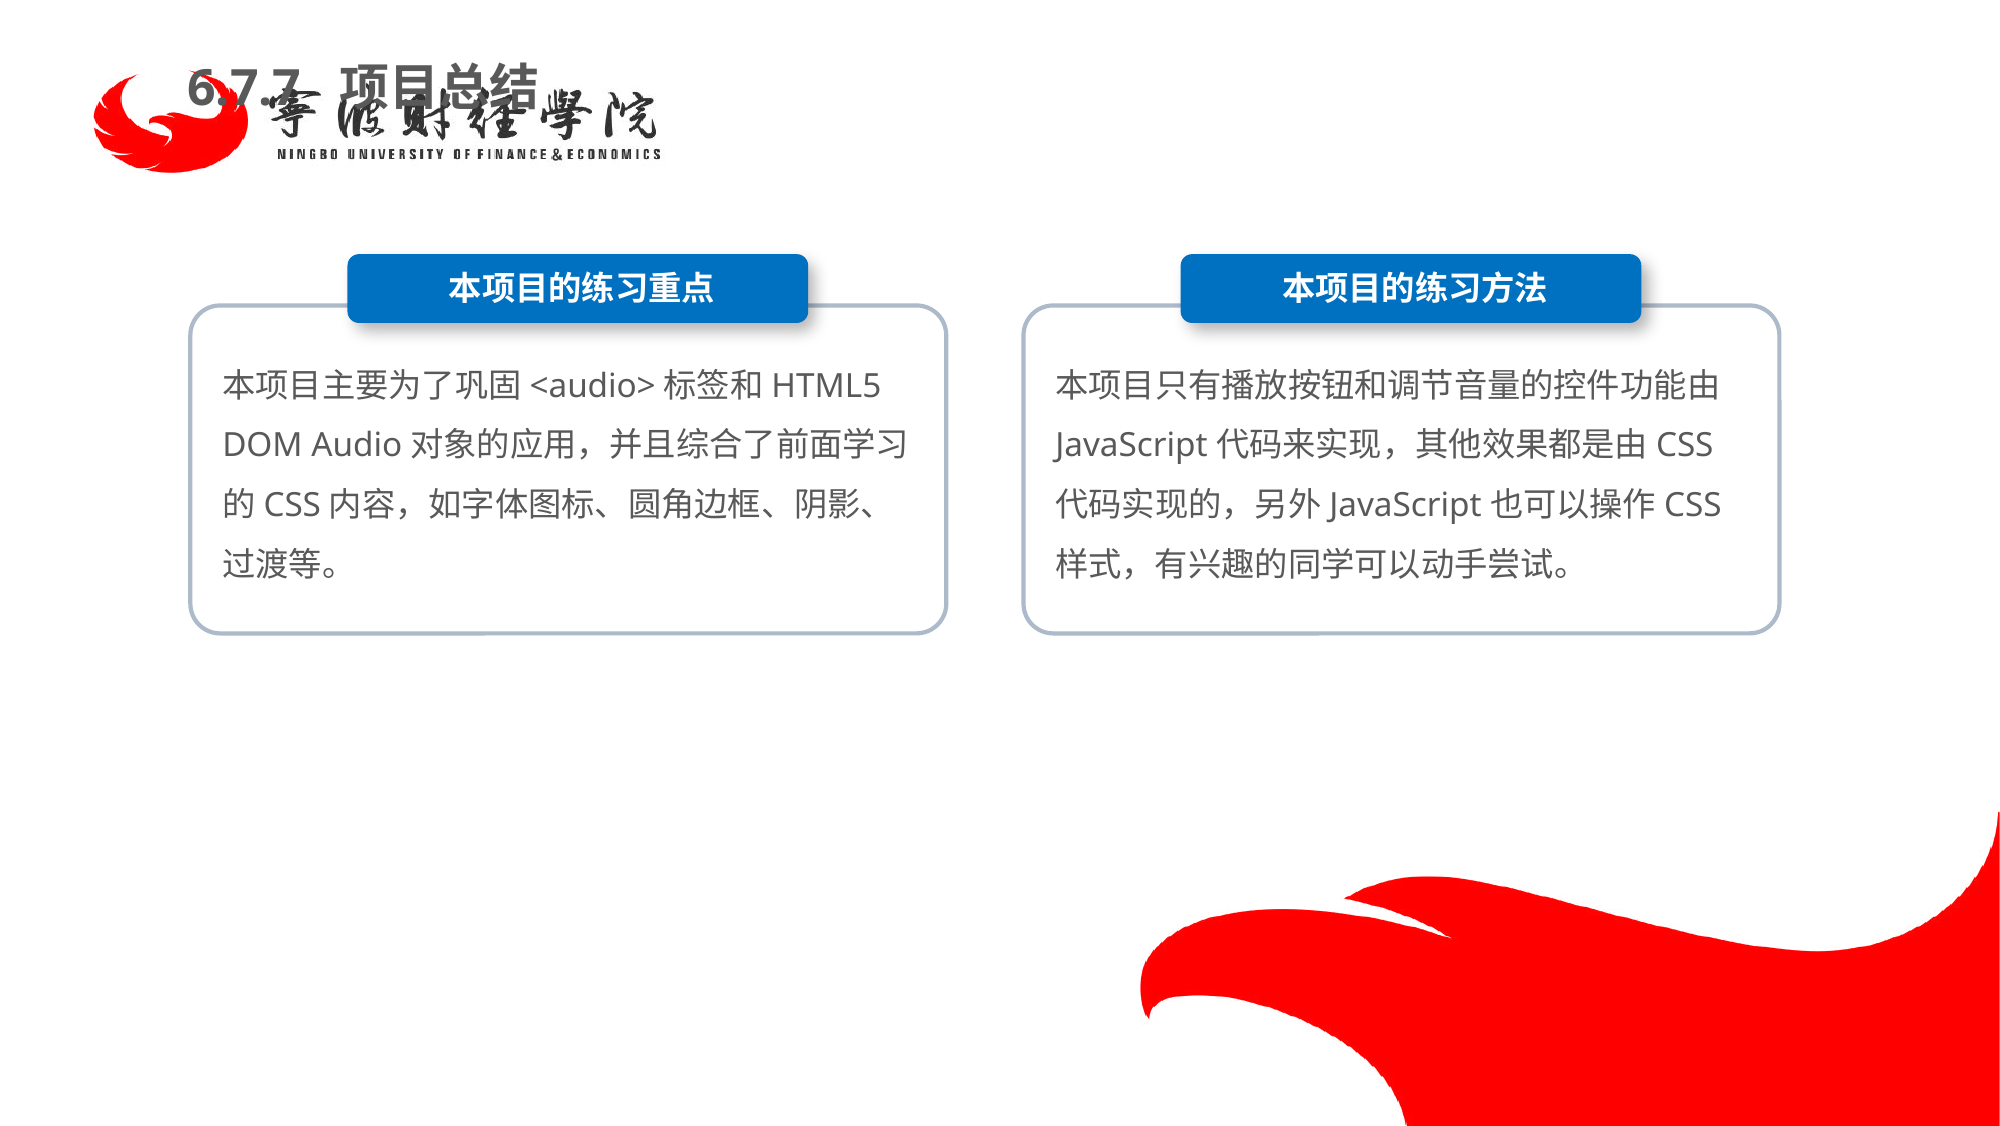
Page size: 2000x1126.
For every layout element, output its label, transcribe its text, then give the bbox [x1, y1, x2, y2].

text_box 本项目主要为了巩固<audio>标签和HTML5 DOM Audio对象的应用，并且综合了前面学习的CSS内容，如字体图标、圆角边框、阴影、过渡等。 [207, 336, 930, 591]
picture [0, 0, 2000, 1126]
text_box 6.7.7 项目总结 [187, 43, 988, 127]
text_box 本项目只有播放按钮和调节音量的控件功能由JavaScript代码来实现，其他效果都是由CSS代码实现的，另外JavaScript也可以操作CSS样式，有兴趣的同学可以动手尝试。 [1040, 336, 1763, 591]
text_box 本项目的练习方法 [1218, 259, 1612, 315]
text_box [345, 252, 811, 326]
text_box [1021, 303, 1782, 636]
text_box [1178, 252, 1644, 326]
text_box 本项目的练习重点 [385, 259, 779, 315]
text_box [188, 303, 949, 636]
